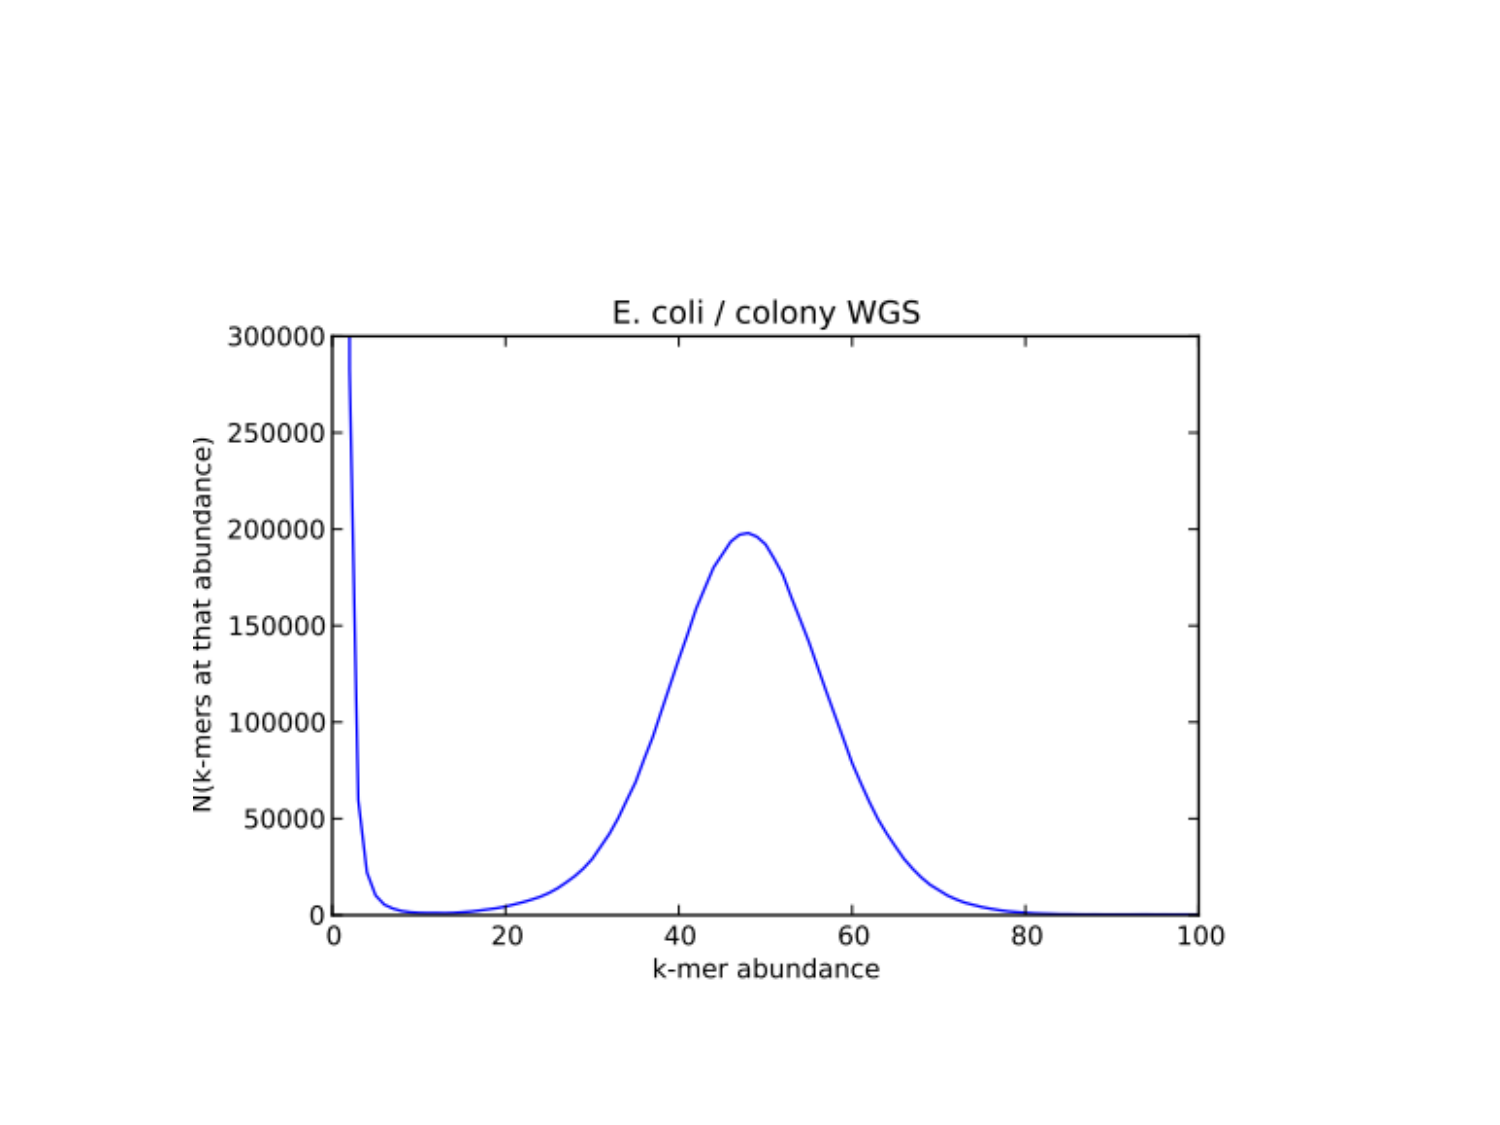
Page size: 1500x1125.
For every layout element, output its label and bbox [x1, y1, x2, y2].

list [74, 262, 1426, 1006]
